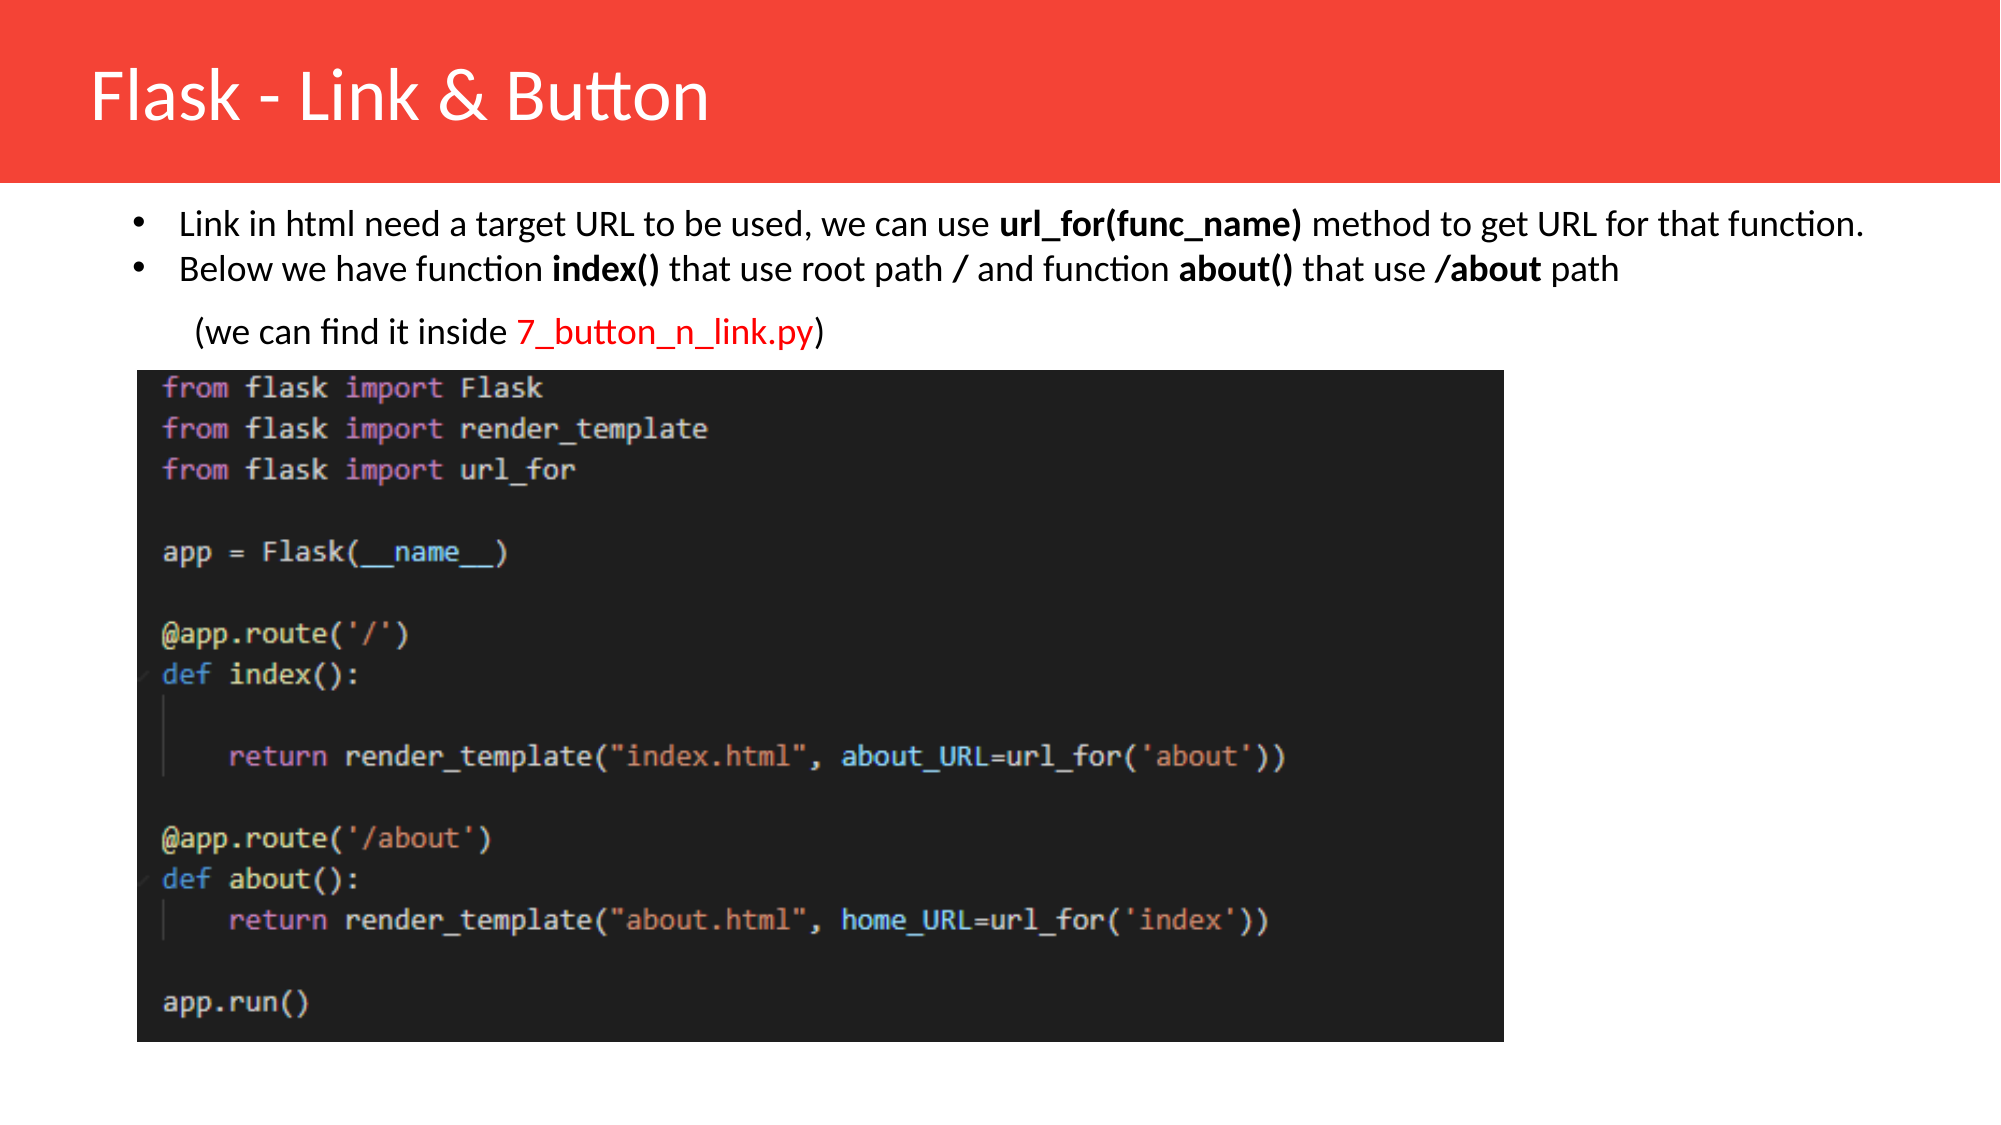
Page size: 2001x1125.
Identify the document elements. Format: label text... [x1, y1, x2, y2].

text_box Link in html need a target URL to be used, we can use url_for(func_name) method to get URL for that function. Below we have function index() that use root path / and function about() that use /about path [117, 191, 1947, 297]
picture [136, 370, 1504, 1042]
text_box [0, 0, 2000, 184]
text_box Flask - Link & Button [75, 37, 728, 143]
text_box (we can find it inside 7_button_n_link.py) [179, 299, 840, 360]
